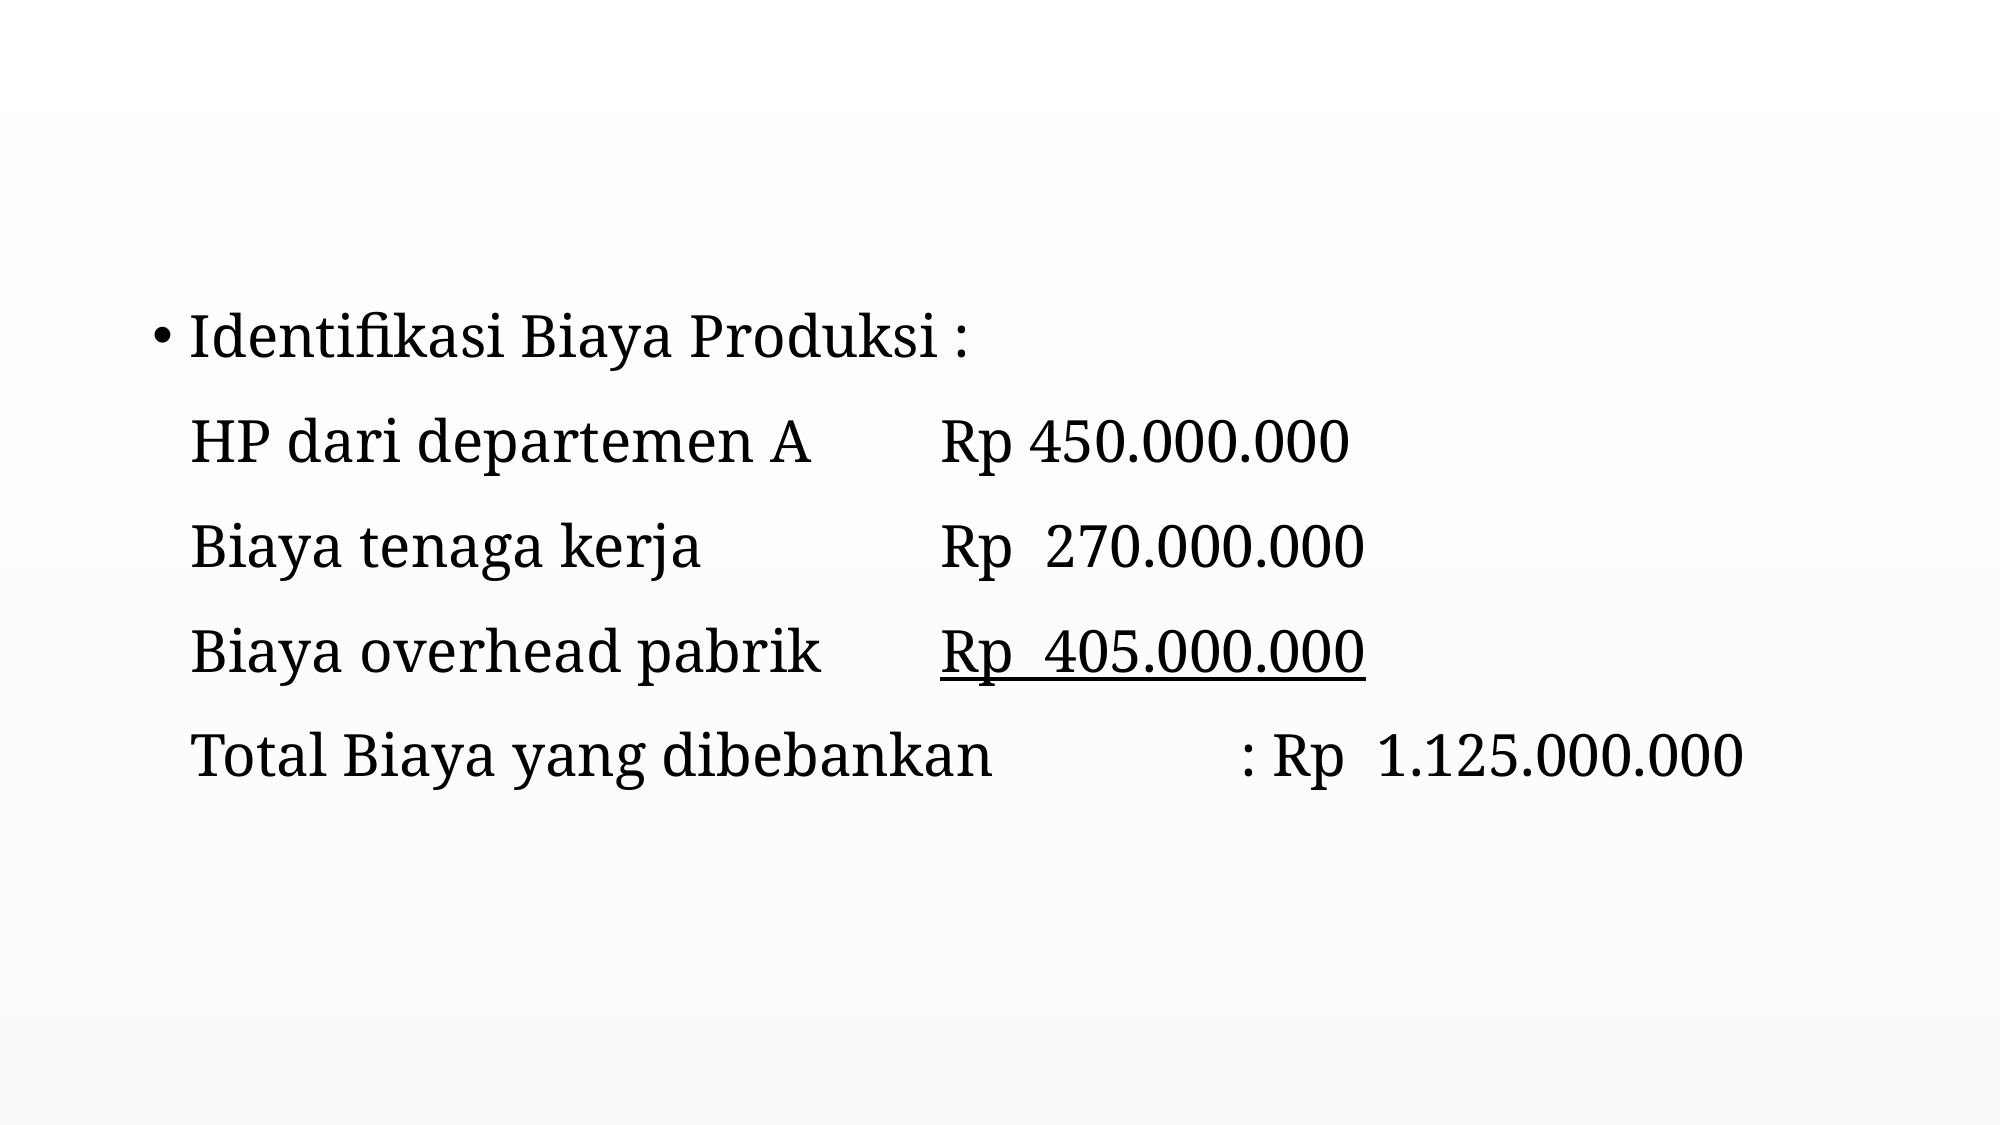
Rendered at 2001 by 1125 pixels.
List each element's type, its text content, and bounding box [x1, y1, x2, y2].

list Identifikasi Biaya Produksi : HP dari departemen A Rp 450.000.000 Biaya tenaga kerja Rp 270.000.000 Biaya overhead pabrik Rp 405.000.000 Total Biaya yang dibebankan : Rp 1.125.000.000 [137, 299, 1863, 1014]
